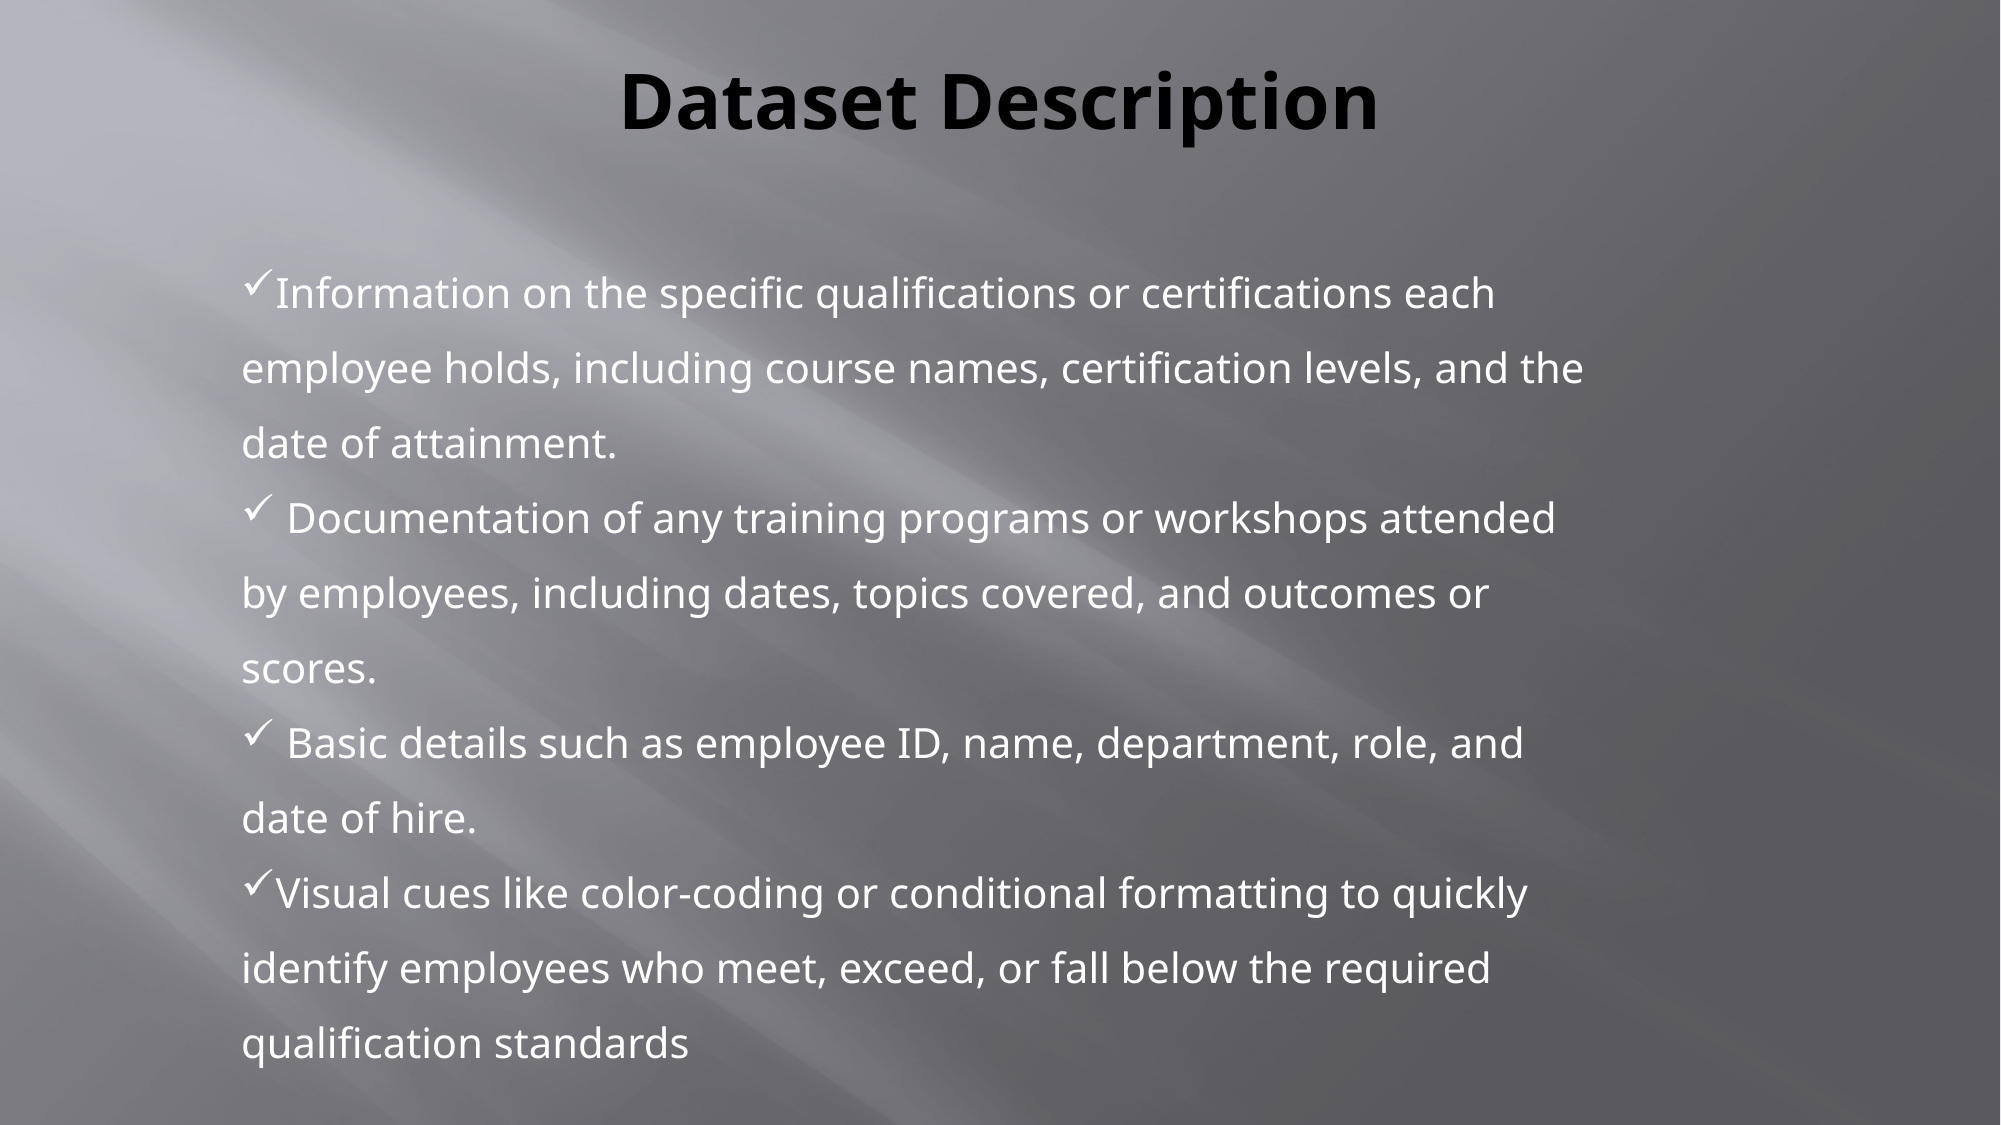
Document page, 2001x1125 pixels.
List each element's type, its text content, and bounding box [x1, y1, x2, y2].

title Dataset Description [99, 45, 1900, 153]
text_box Information on the specific qualifications or certifications each employee holds, including course names, certification levels, and the date of attainment. Documentation of any training programs or workshops attended by employees, including dates, topics covered, and outcomes or scores. Basic details such as employee ID, name, department, role, and date of hire. Visual cues like color-coding or conditional formatting to quickly identify employees who meet, exceed, or fall below the required qualification standards [226, 234, 1610, 1075]
